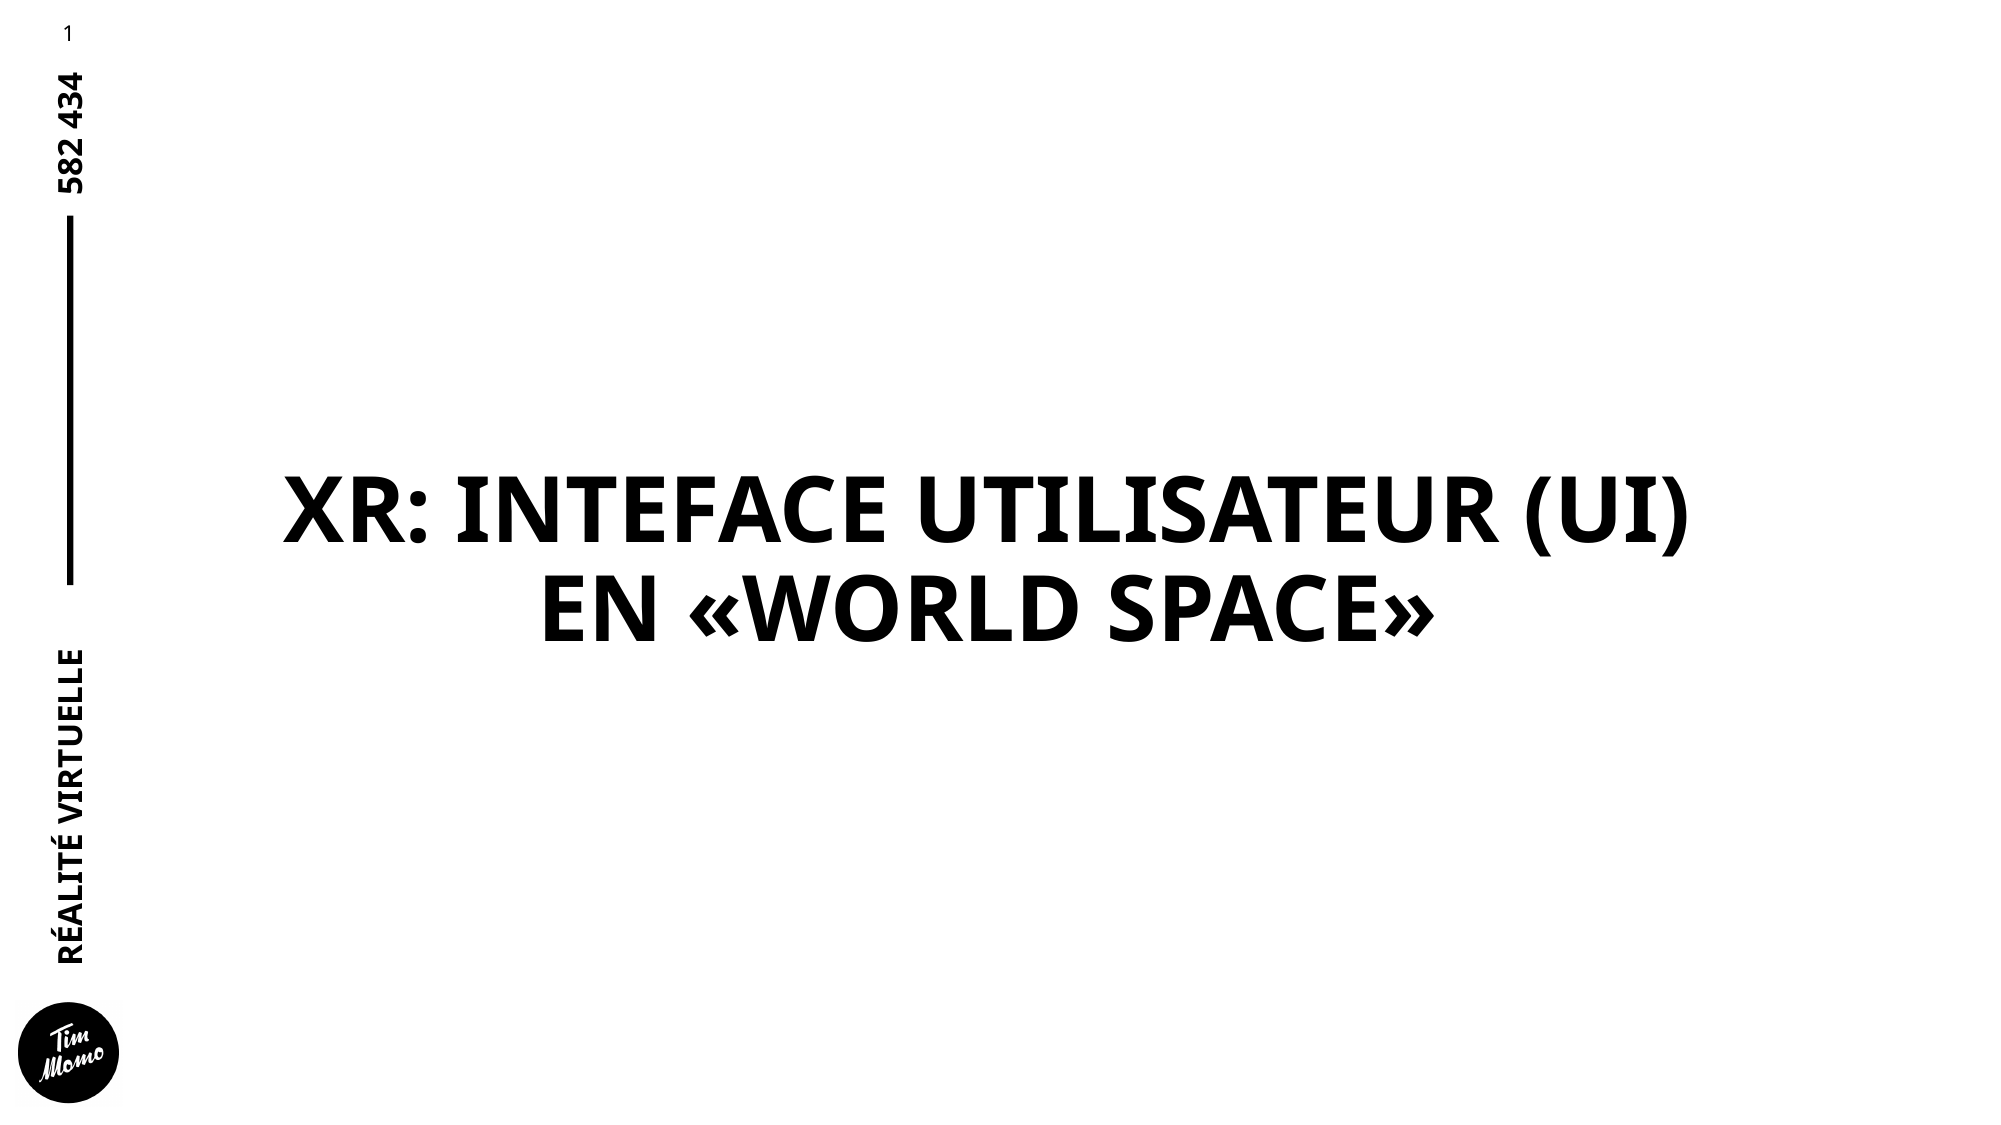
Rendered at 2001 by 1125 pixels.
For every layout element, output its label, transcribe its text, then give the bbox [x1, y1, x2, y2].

title XR: INTEFACE UTILISATEUR (UI) EN «WORLD SPACE» [137, 356, 1863, 769]
picture [15, 1000, 123, 1107]
